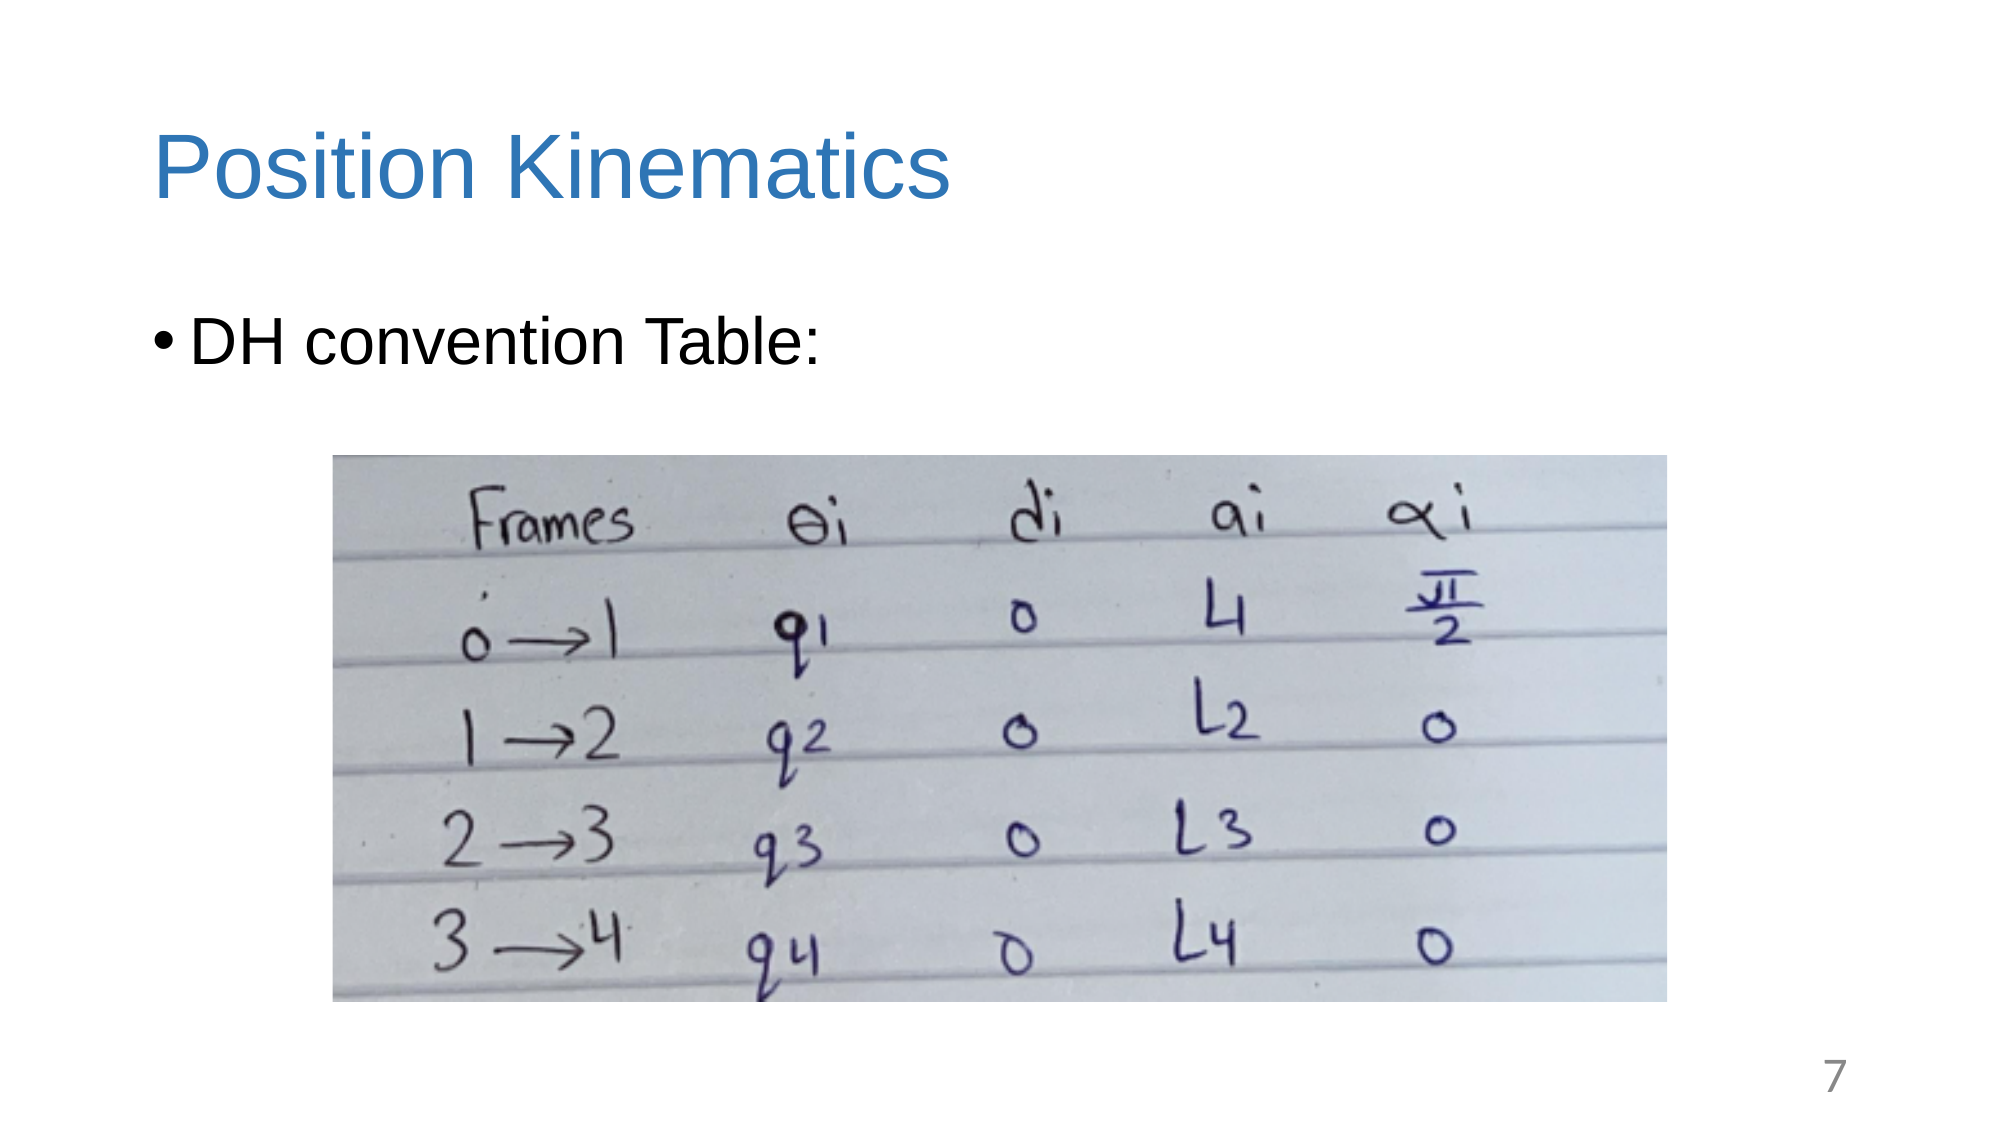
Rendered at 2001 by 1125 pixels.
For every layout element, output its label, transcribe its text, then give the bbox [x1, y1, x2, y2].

title Position Kinematics [137, 59, 1863, 278]
slide_number 7 [1412, 1042, 1863, 1103]
picture [332, 455, 1668, 1002]
list DH convention Table: [137, 299, 1863, 1014]
